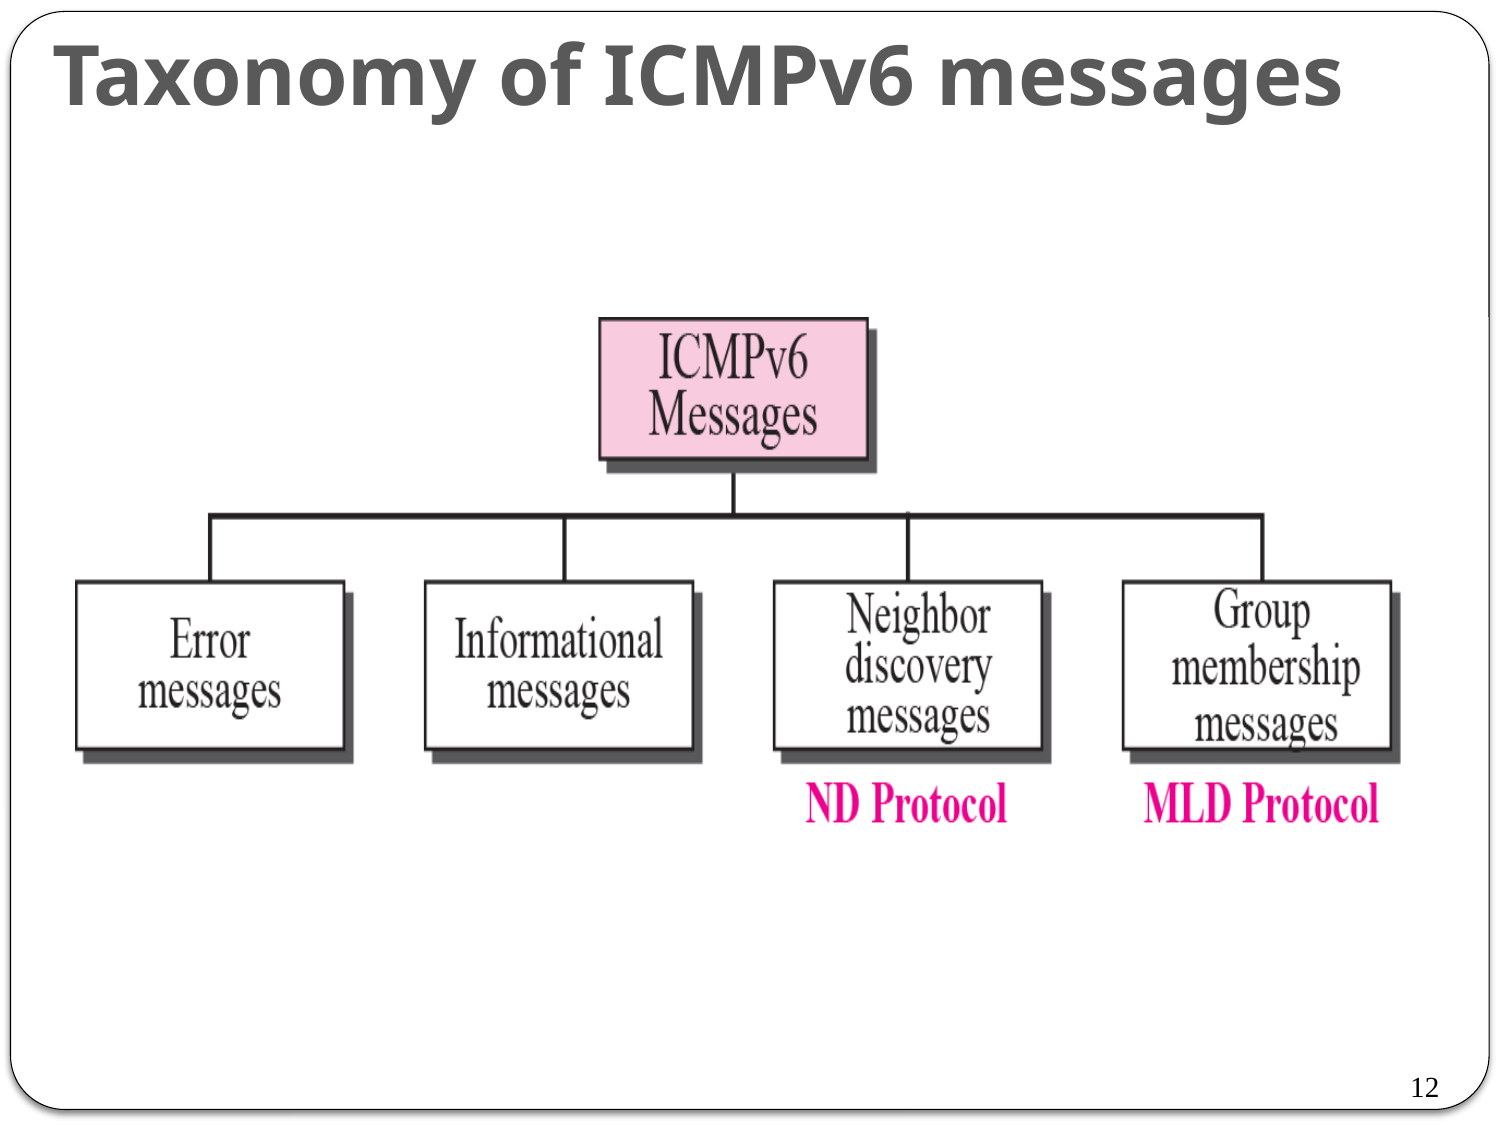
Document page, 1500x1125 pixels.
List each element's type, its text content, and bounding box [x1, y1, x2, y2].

text_box Taxonomy of ICMPv6 messages [37, 14, 1438, 130]
slide_number 12 [1250, 1046, 1500, 1125]
picture [74, 317, 1401, 841]
